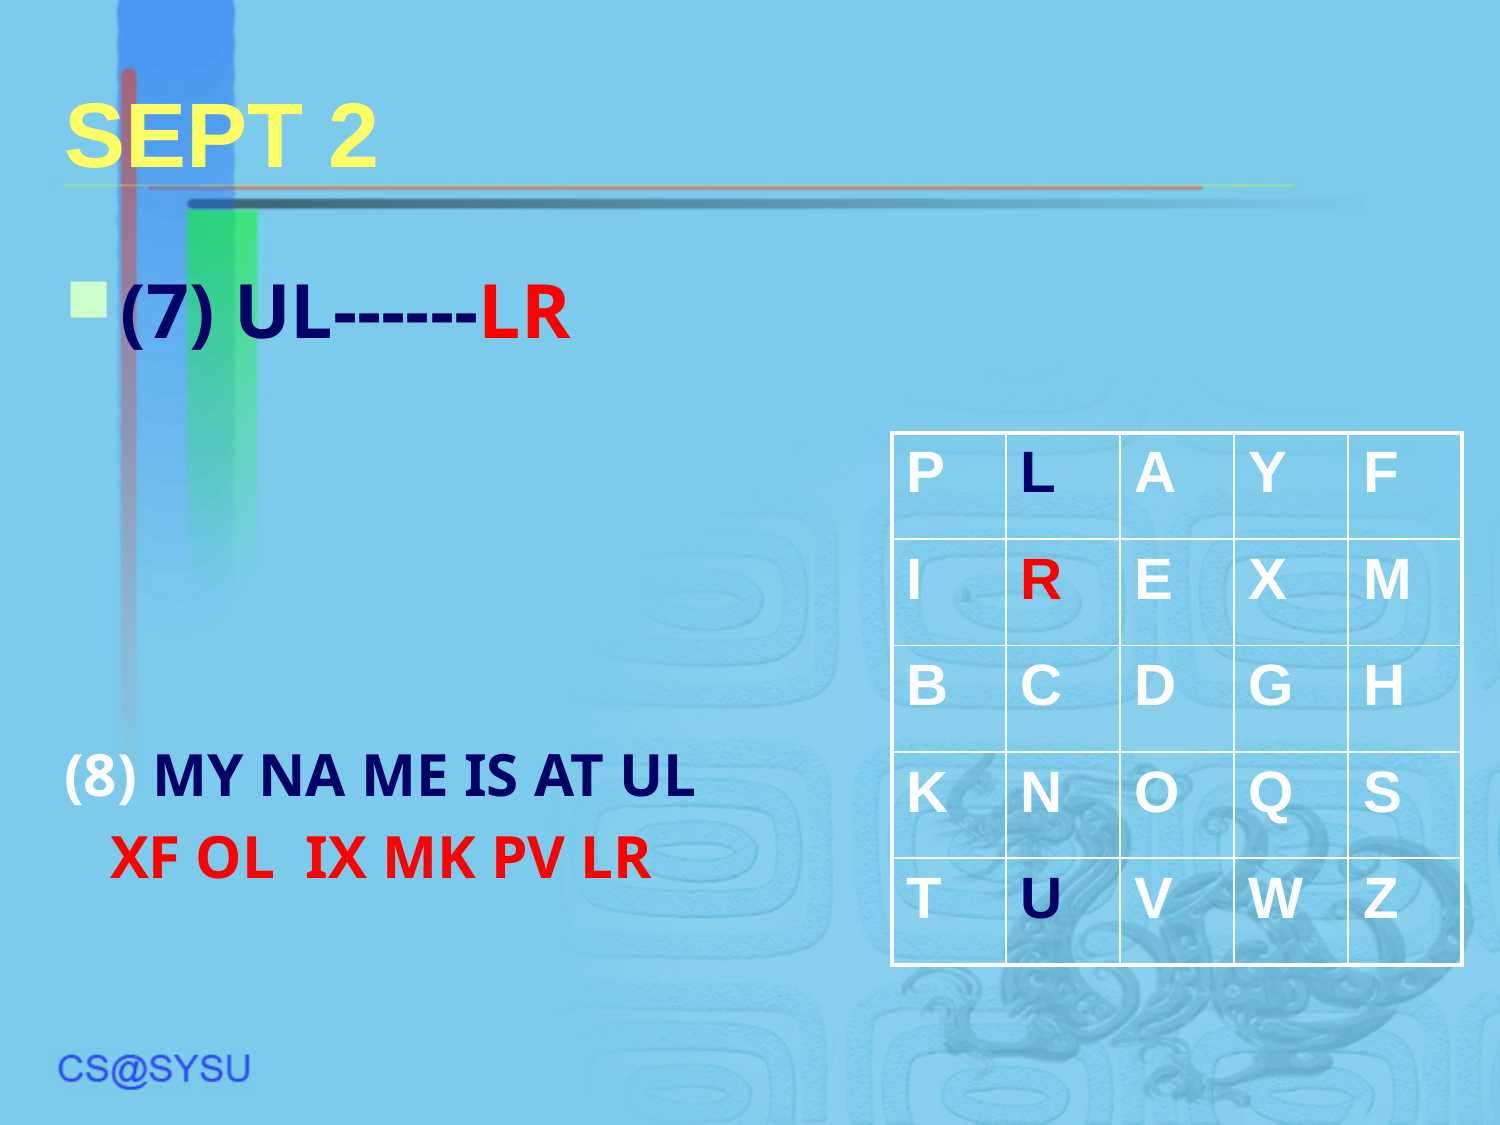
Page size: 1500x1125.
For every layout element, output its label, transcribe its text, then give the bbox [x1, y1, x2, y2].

table_header L [1007, 435, 1119, 538]
table_cell V [1121, 859, 1233, 963]
table_cell D [1121, 646, 1233, 751]
table_cell C [1007, 646, 1119, 751]
table_cell E [1121, 540, 1233, 645]
table_cell I [894, 540, 1005, 645]
table_cell T [894, 859, 1005, 963]
table_cell W [1235, 859, 1347, 963]
table_cell U [1007, 859, 1119, 963]
table_cell X [1235, 540, 1347, 645]
table_cell B [894, 646, 1005, 751]
list (7) UL------LR (8) MY NA ME IS AT UL XF OL IX MK PV LR [49, 255, 738, 994]
table_cell S [1349, 753, 1460, 857]
table_header A [1121, 435, 1233, 538]
table_cell R [1007, 540, 1119, 645]
table_cell O [1121, 753, 1233, 857]
picture [0, 0, 1500, 1125]
table_cell H [1349, 646, 1460, 751]
table_header P [894, 435, 1005, 538]
table_cell M [1349, 540, 1460, 645]
table_cell Z [1349, 859, 1460, 963]
table_header F [1349, 435, 1460, 538]
table_header Y [1235, 435, 1347, 538]
table_cell G [1235, 646, 1347, 751]
title SEPT 2 [49, 37, 1451, 226]
table_cell N [1007, 753, 1119, 857]
slide_number [49, 1024, 425, 1103]
table_cell Q [1235, 753, 1347, 857]
table_cell K [894, 753, 1005, 857]
